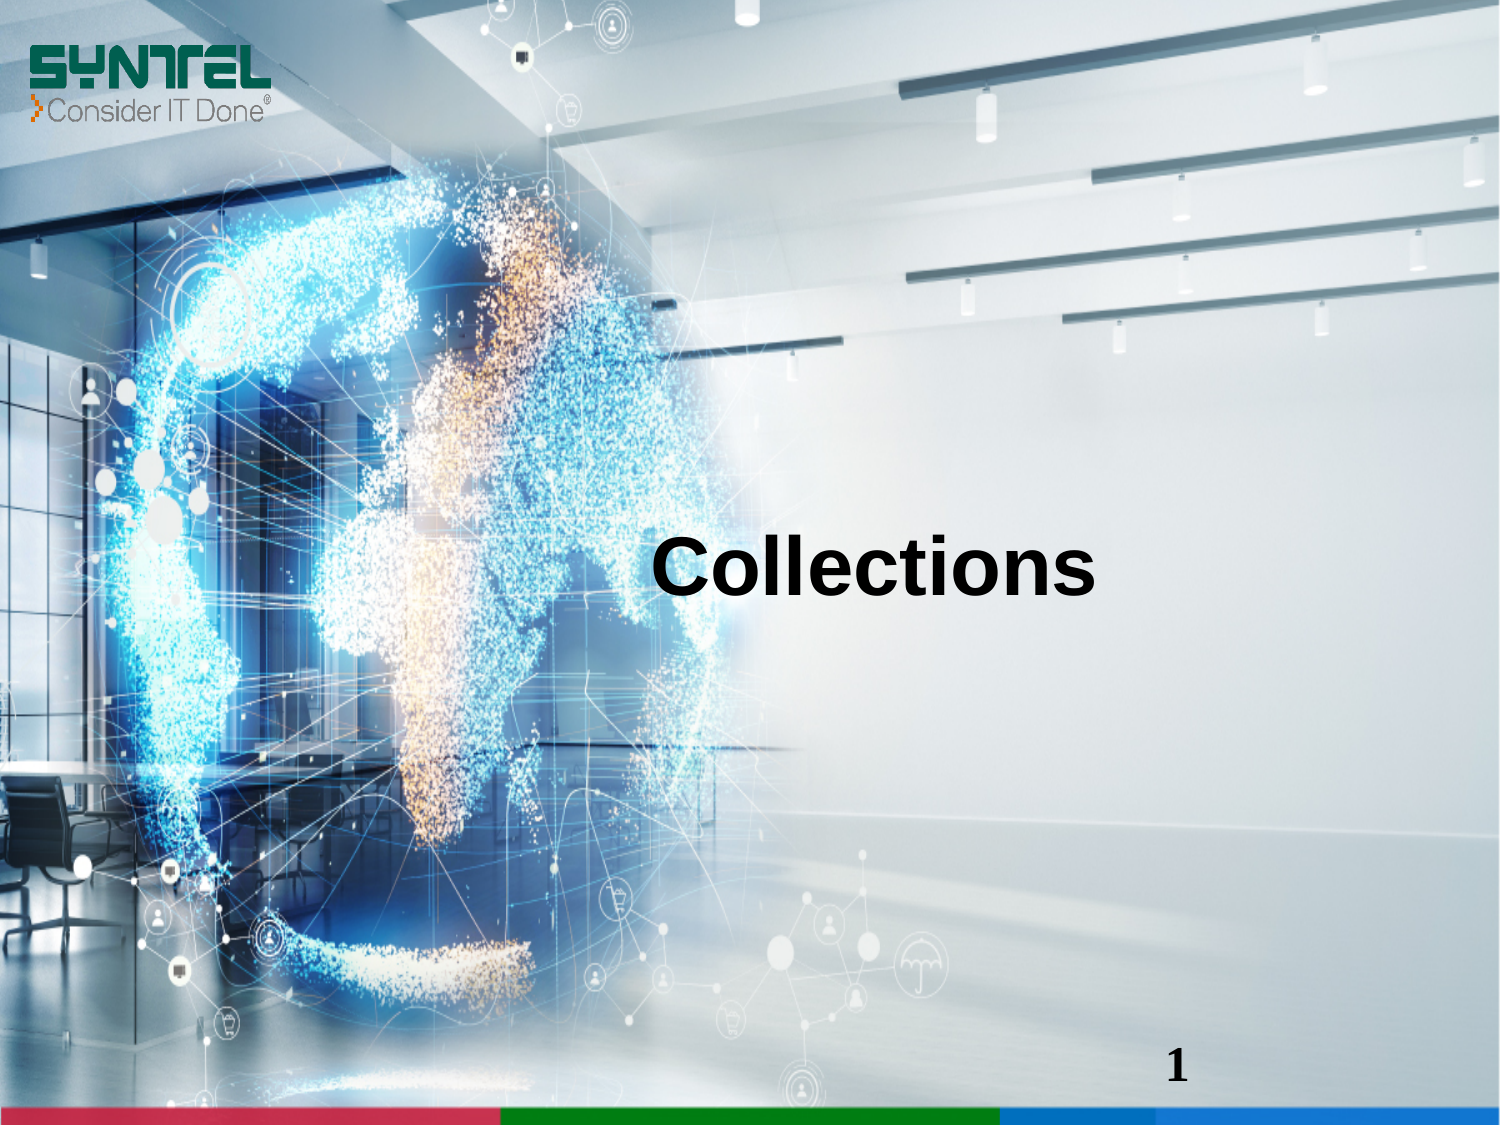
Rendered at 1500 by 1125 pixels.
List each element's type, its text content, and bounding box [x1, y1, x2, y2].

slide_number 1 [1149, 1024, 1500, 1103]
picture [0, 0, 1500, 1125]
subtitle Collections [650, 500, 1325, 625]
